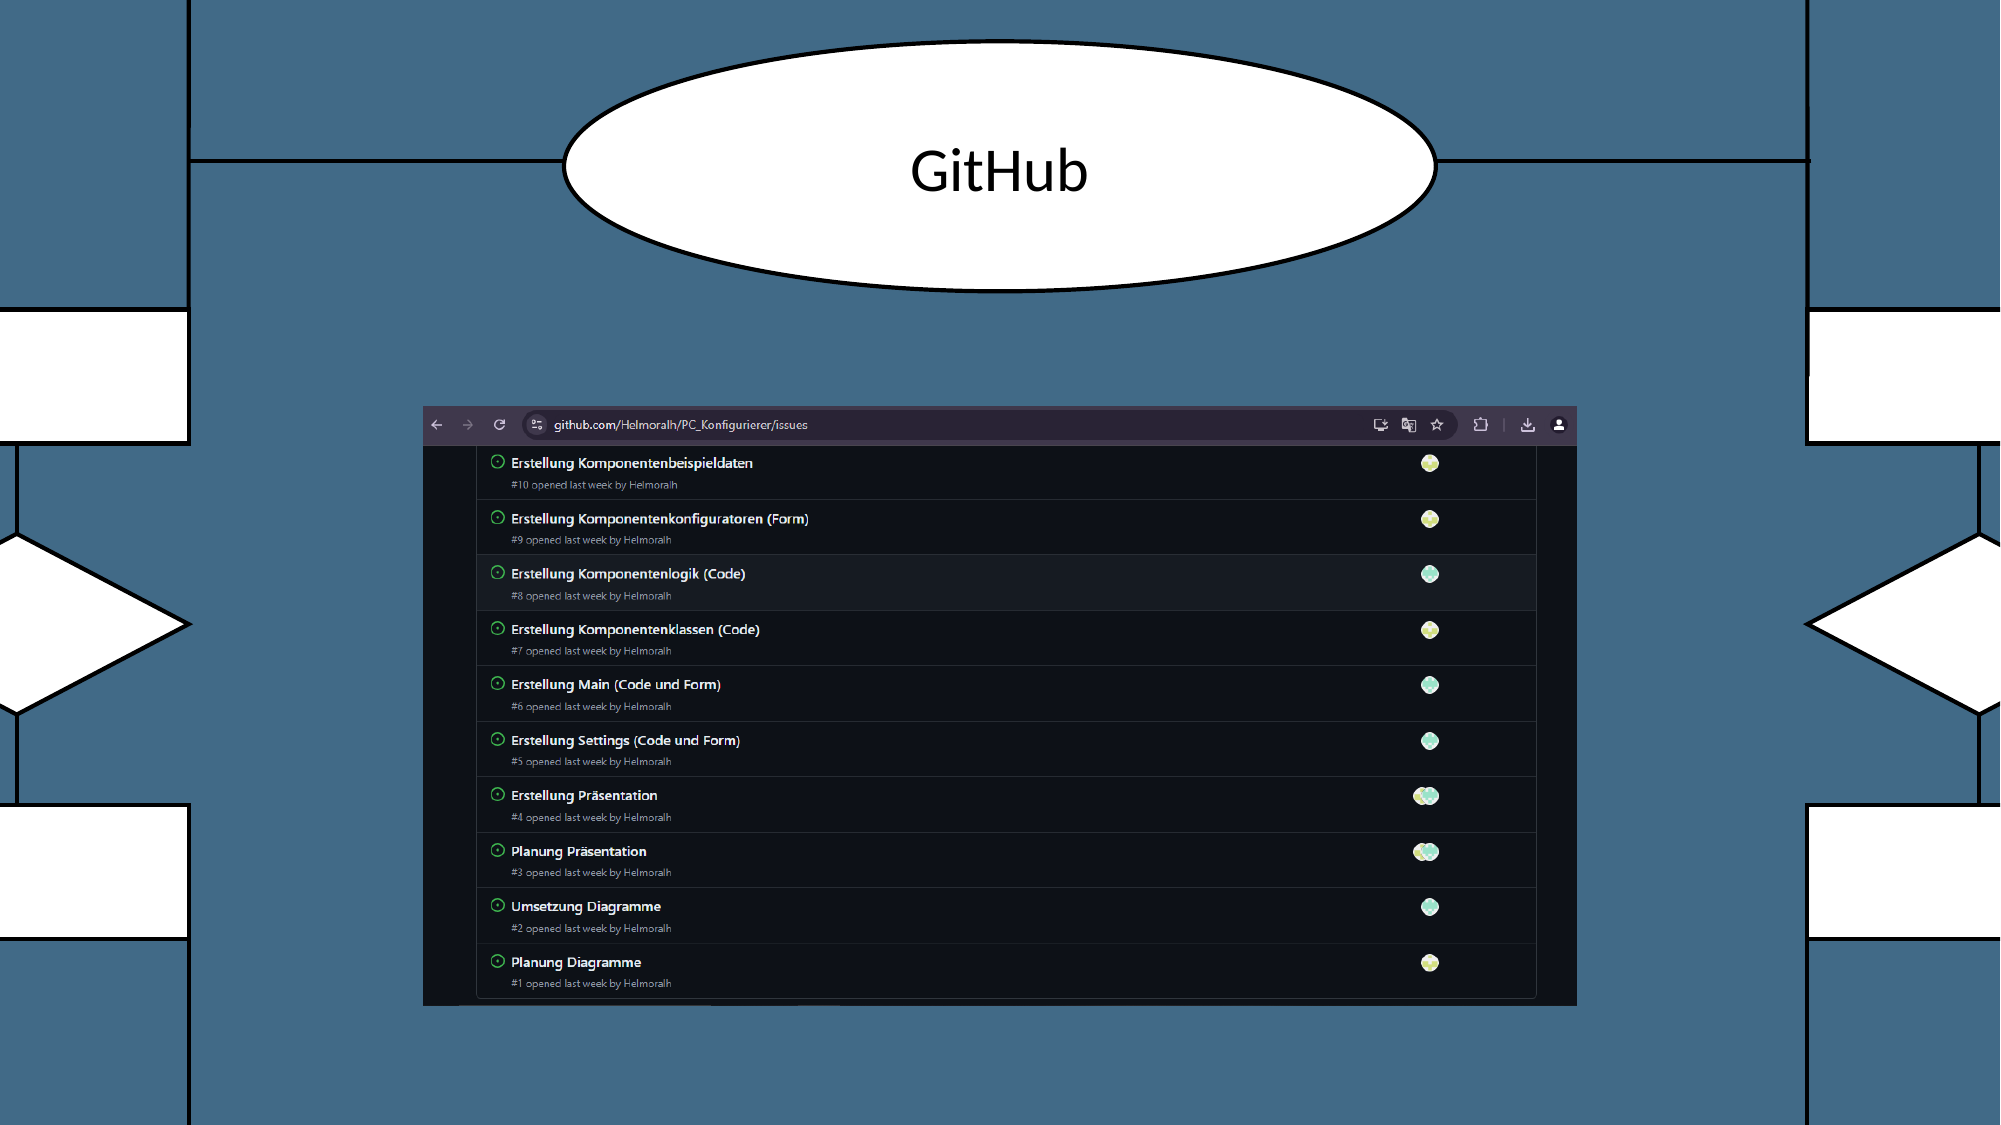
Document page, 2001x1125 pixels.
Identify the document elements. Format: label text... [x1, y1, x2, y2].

picture [423, 406, 1577, 1006]
text_box GitHub [562, 40, 1437, 293]
